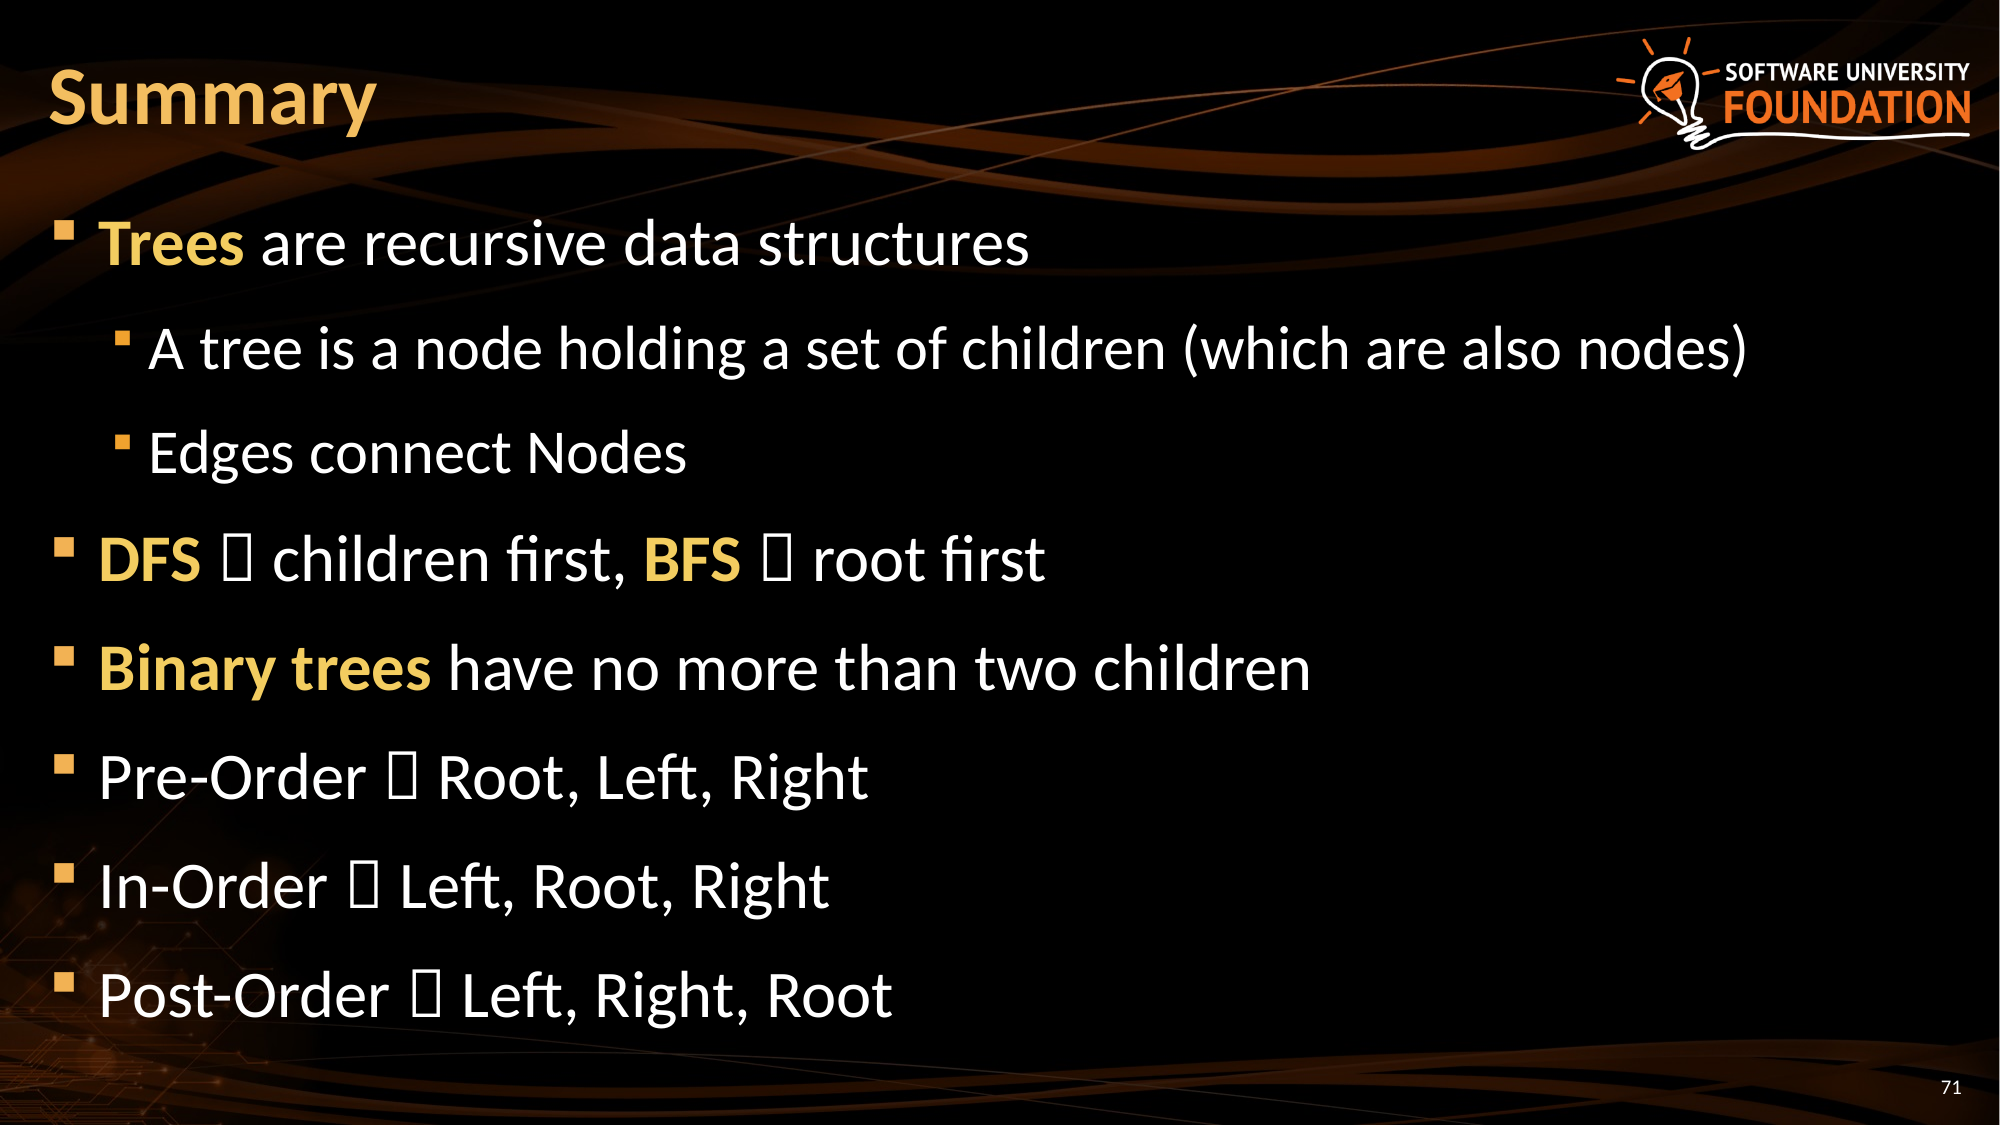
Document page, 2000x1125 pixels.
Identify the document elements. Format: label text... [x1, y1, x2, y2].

title Summary [30, 6, 1602, 189]
list Trees are recursive data structures A tree is a node holding a set of children (which are also nodes) Edges connect Nodes DFS  children first, BFS  root first Binary trees have no more than two children Pre-Order  Root, Left, Right In-Order  Left, Root, Right Post-Order  Left, Right, Root [31, 188, 1968, 1103]
picture [0, 0, 2000, 1125]
